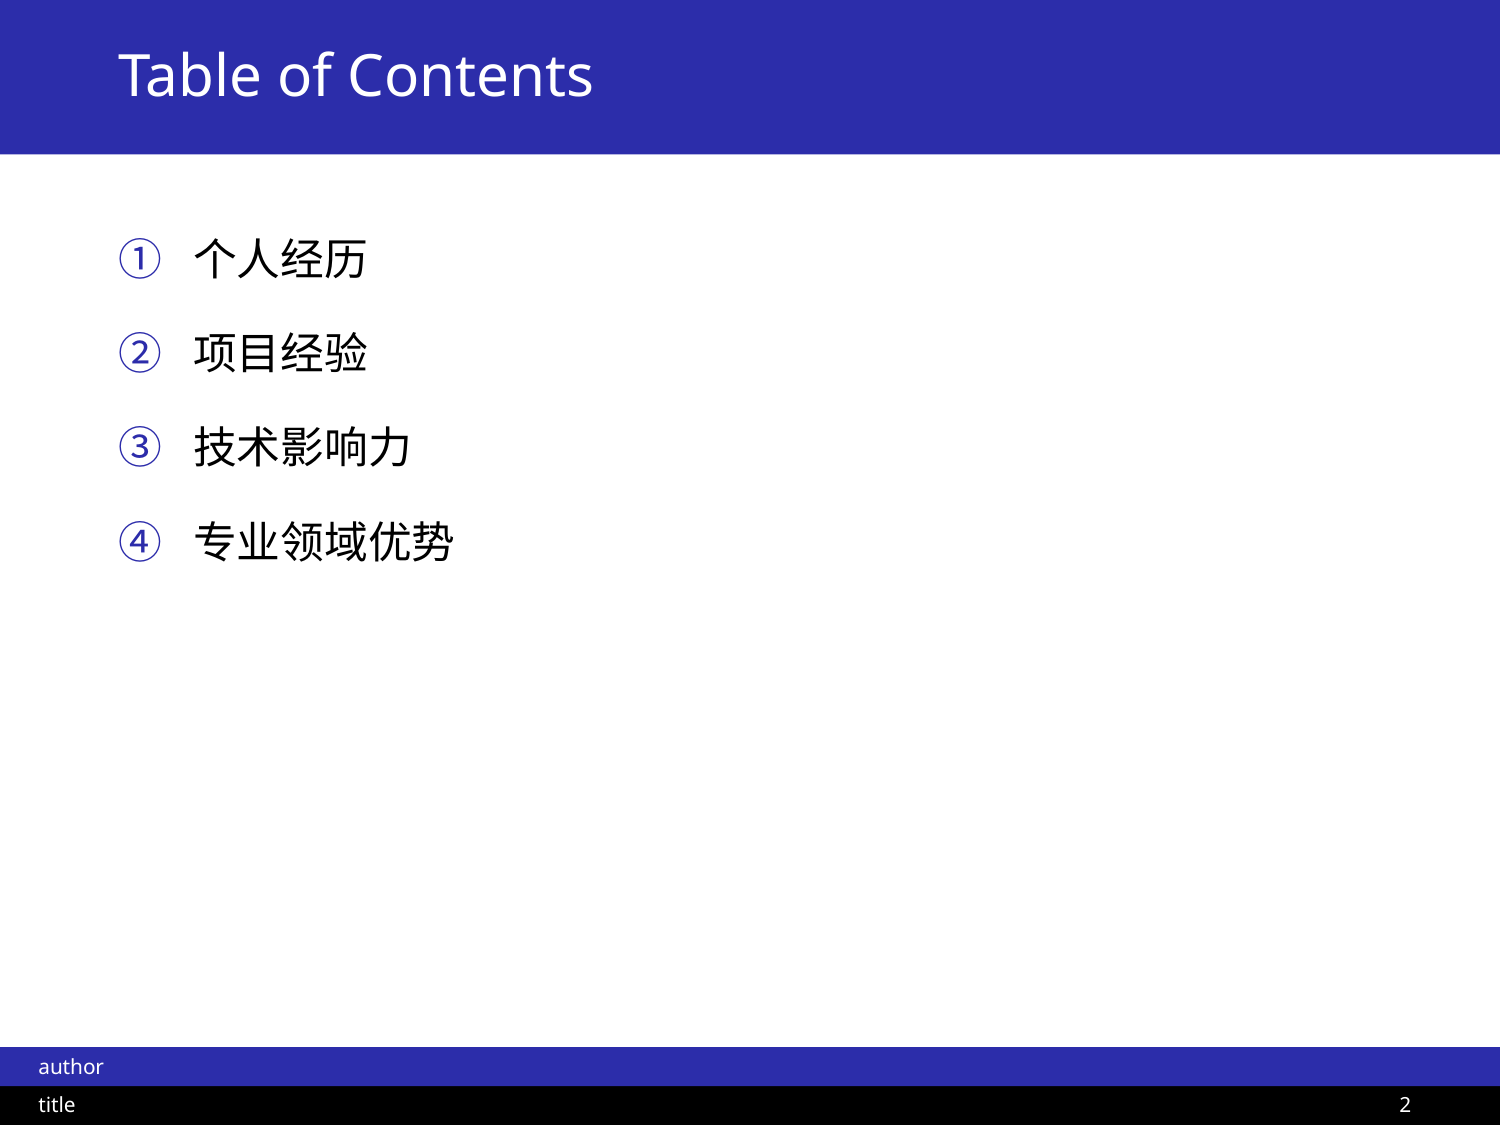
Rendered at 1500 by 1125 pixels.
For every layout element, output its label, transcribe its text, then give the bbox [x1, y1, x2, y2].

title Table of Contents [103, 7, 1397, 147]
list 个人经历 项目经验 技术影响力 专业领域优势 [103, 197, 1397, 1014]
